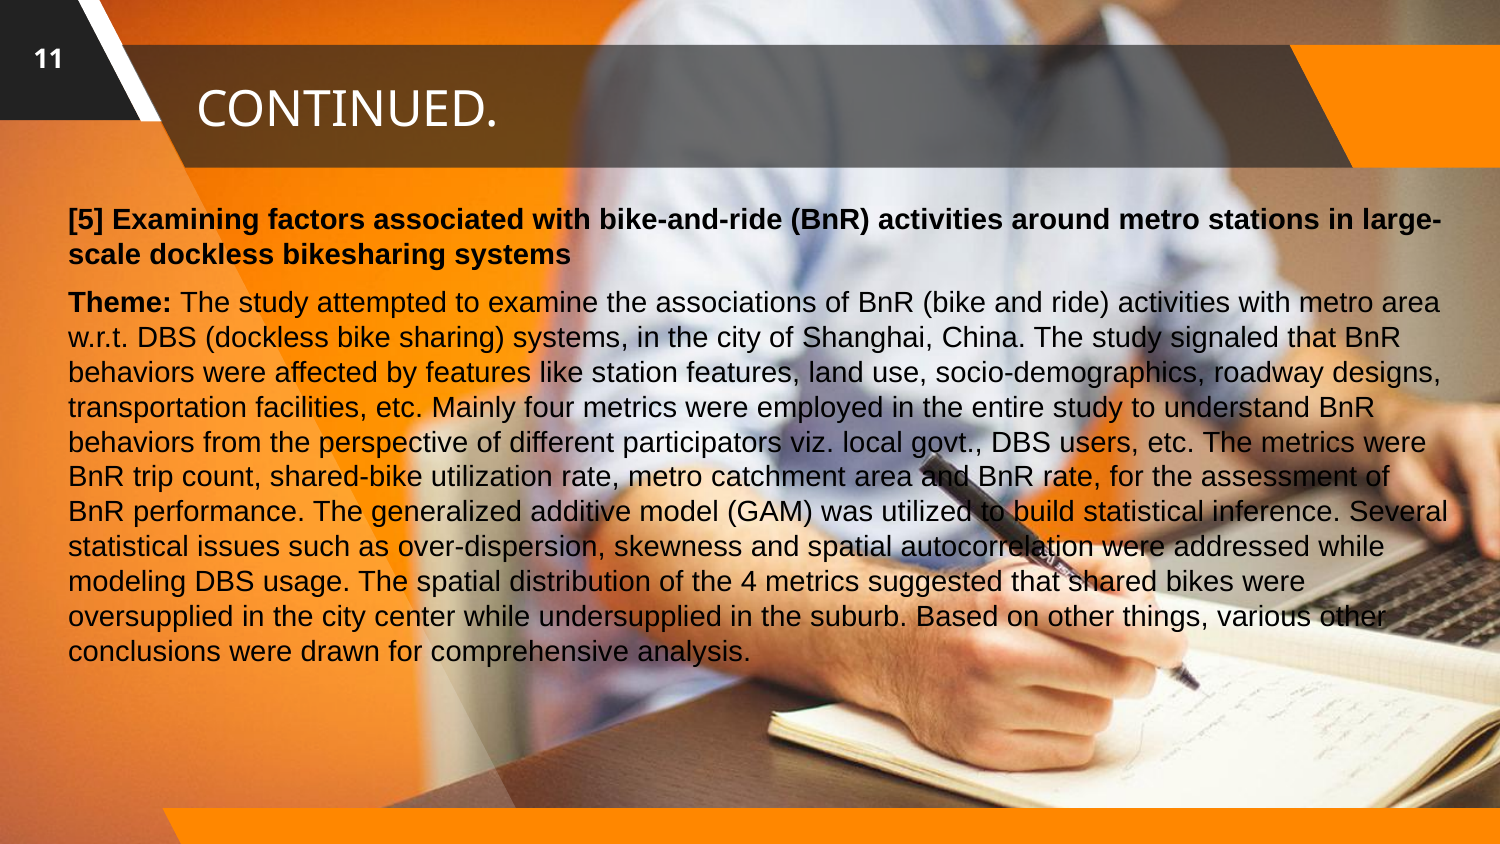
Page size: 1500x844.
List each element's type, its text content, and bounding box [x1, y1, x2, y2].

text_box [6] Increasing Bike-Sharing Users’ Willingness to Pay — A Study of China Based on Perceived Value Theory and Structural Equation Model Theme: In this research paper, the authors sought to investigate the correlation of the various factors of the perceived value upon the users willingness to pay for bike-sharing services in the first-tier and second-tier cities of China. A structural analysis was also conducted to validate the findings and visualize the significance of the different factors as variables. The paper analyzed the direct and indirect factors that affect bike-sharing users' willingness to pay. Based upon the findings, the authors concluded that, perceived usefulness and perceived ease-of-use have positive impact on perceived value; and perceived trust, perceived value, individual paying consciousness and environmental protection have positive impact on perceived value; the users' word-of-mouth and perceived entertainment have no significance; and finally perceived cost and perceived risk have negative impact on perceived value. [0, 121, 516, 844]
slide_number 11 [0, 0, 98, 121]
picture [186, 168, 1500, 808]
title CONTINUED. [181, 45, 1285, 169]
text_box [5] Examining factors associated with bike-and-ride (BnR) activities around metro stations in large-scale dockless bikesharing systems Theme: The study attempted to examine the associations of BnR (bike and ride) activities with metro area w.r.t. DBS (dockless bike sharing) systems, in the city of Shanghai, China. The study signaled that BnR behaviors were affected by features like station features, land use, socio-demographics, roadway designs, transportation facilities, etc. Mainly four metrics were employed in the entire study to understand BnR behaviors from the perspective of different participators viz. local govt., DBS users, etc. The metrics were BnR trip count, shared-bike utilization rate, metro catchment area and BnR rate, for the assessment of BnR performance. The generalized additive model (GAM) was utilized to build statistical inference. Several statistical issues such as over-dispersion, skewness and spatial autocorrelation were addressed while modeling DBS usage. The spatial distribution of the 4 metrics suggested that shared bikes were oversupplied in the city center while undersupplied in the suburb. Based on other things, various other conclusions were drawn for comprehensive analysis. [53, 185, 1471, 753]
picture [100, 0, 1500, 44]
